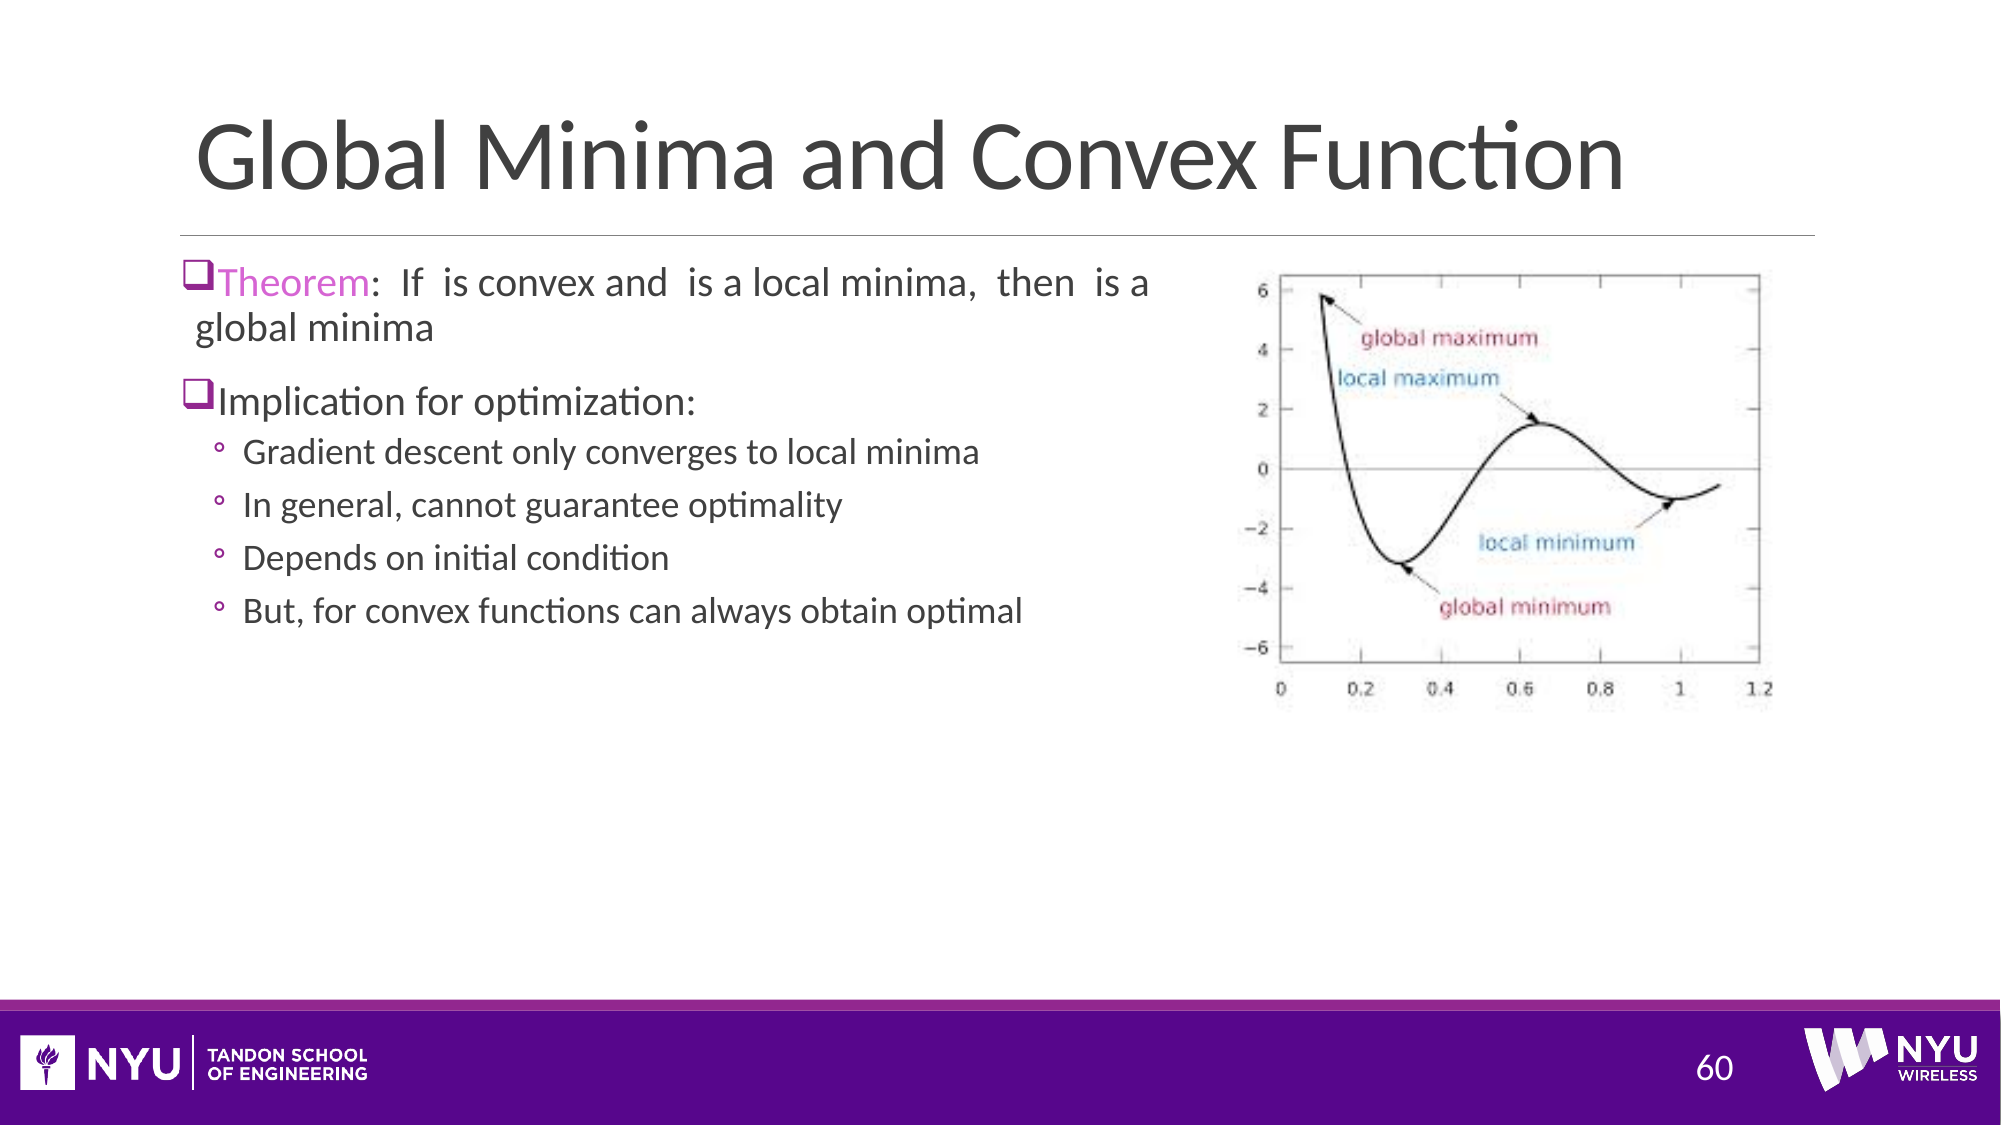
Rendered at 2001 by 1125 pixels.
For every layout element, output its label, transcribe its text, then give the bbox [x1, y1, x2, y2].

slide_number 60 [1533, 1035, 1749, 1096]
title Global Minima and Convex Function [180, 47, 1830, 218]
picture [1219, 251, 1799, 716]
